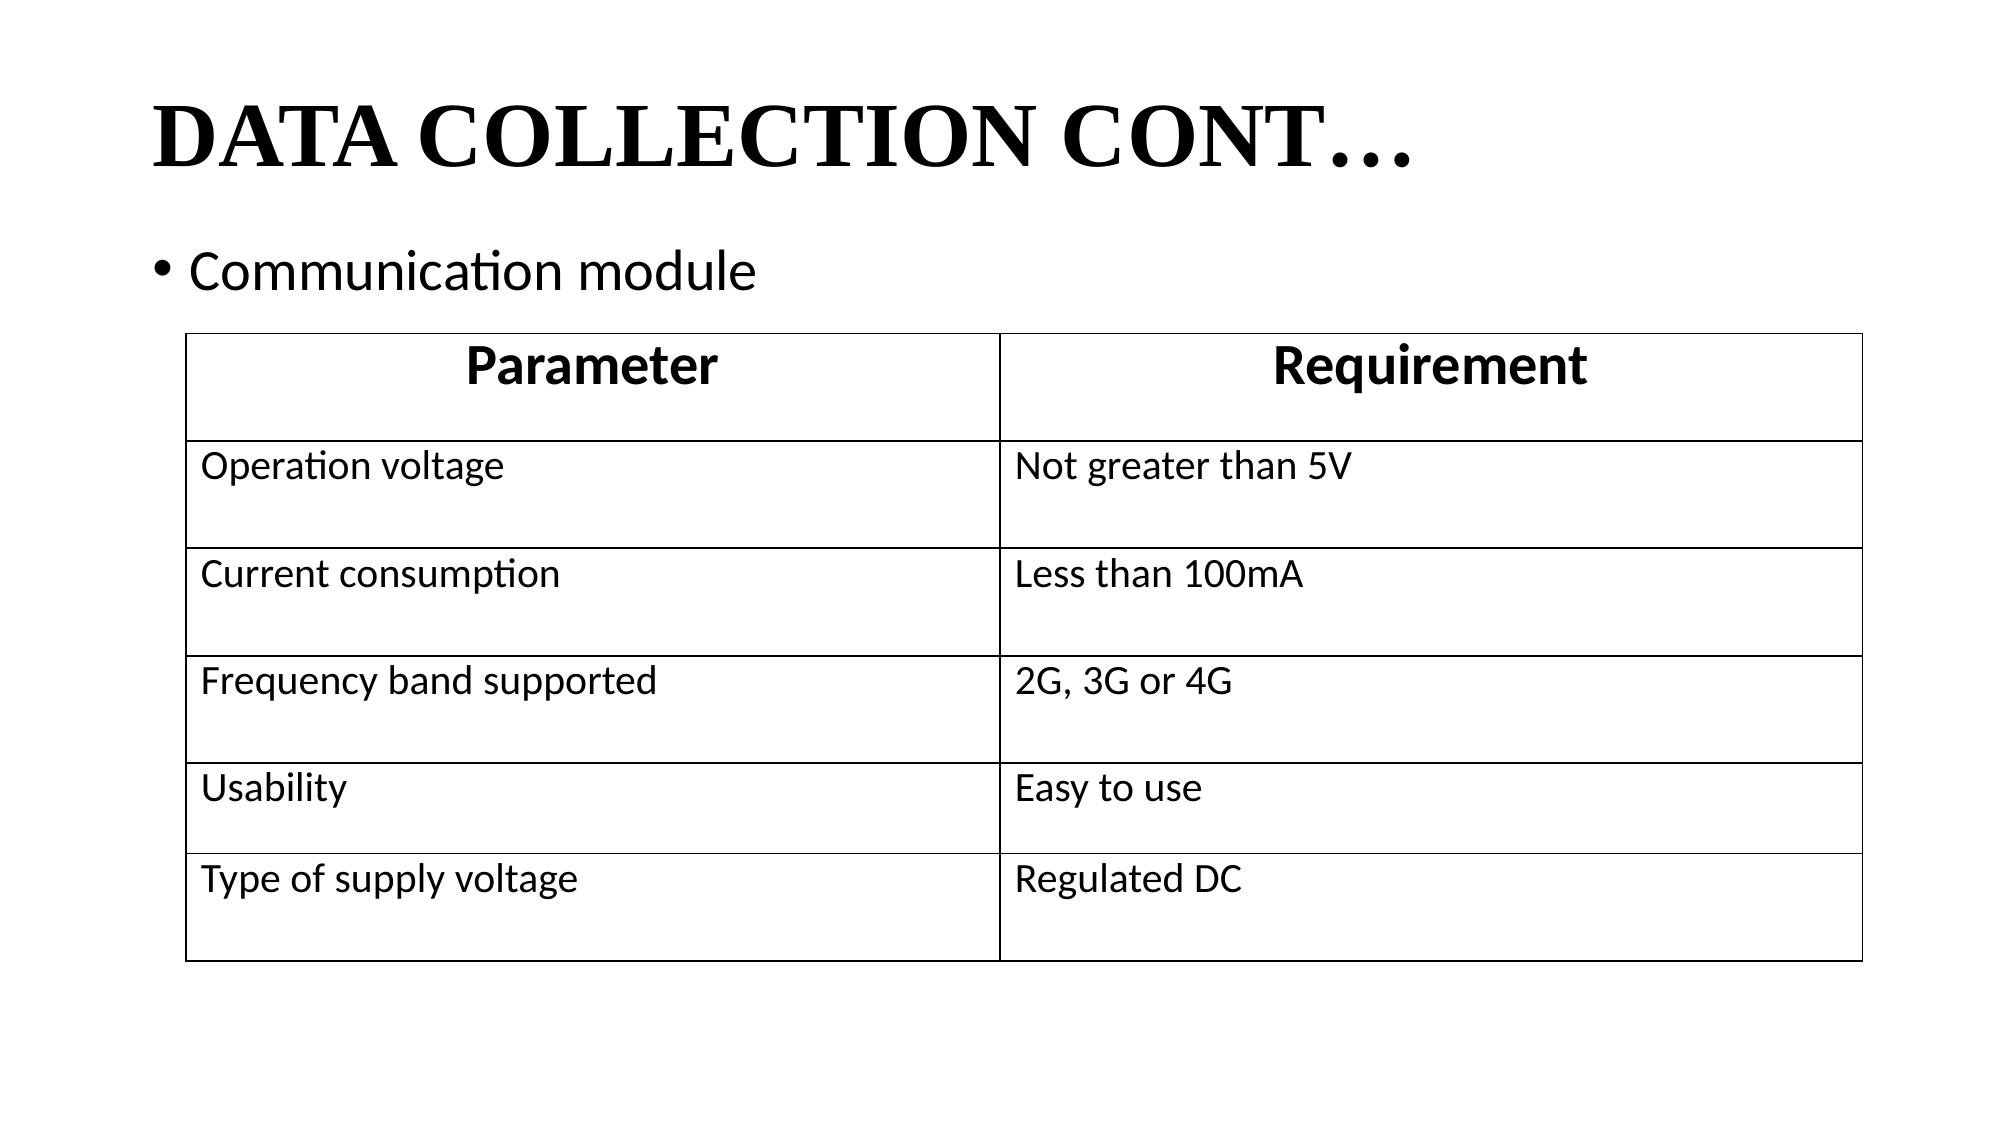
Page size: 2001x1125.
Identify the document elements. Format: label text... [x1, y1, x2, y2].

table_cell Current consumption [187, 549, 999, 655]
table_cell Regulated DC [1001, 854, 1862, 960]
table_header Parameter [187, 334, 999, 440]
table_cell Not greater than 5V [1001, 442, 1862, 547]
table_cell Less than 100mA [1001, 549, 1862, 655]
table_cell 2G, 3G or 4G [1001, 657, 1862, 762]
table_cell Usability [187, 764, 999, 853]
table_cell Frequency band supported [187, 657, 999, 762]
table_header Requirement [1001, 334, 1862, 440]
table_cell Operation voltage [187, 442, 999, 547]
title DATA COLLECTION CONT… [137, 59, 1863, 214]
table_cell Easy to use [1001, 764, 1862, 853]
table_cell Type of supply voltage [187, 854, 999, 960]
list Communication module [137, 232, 1863, 1014]
